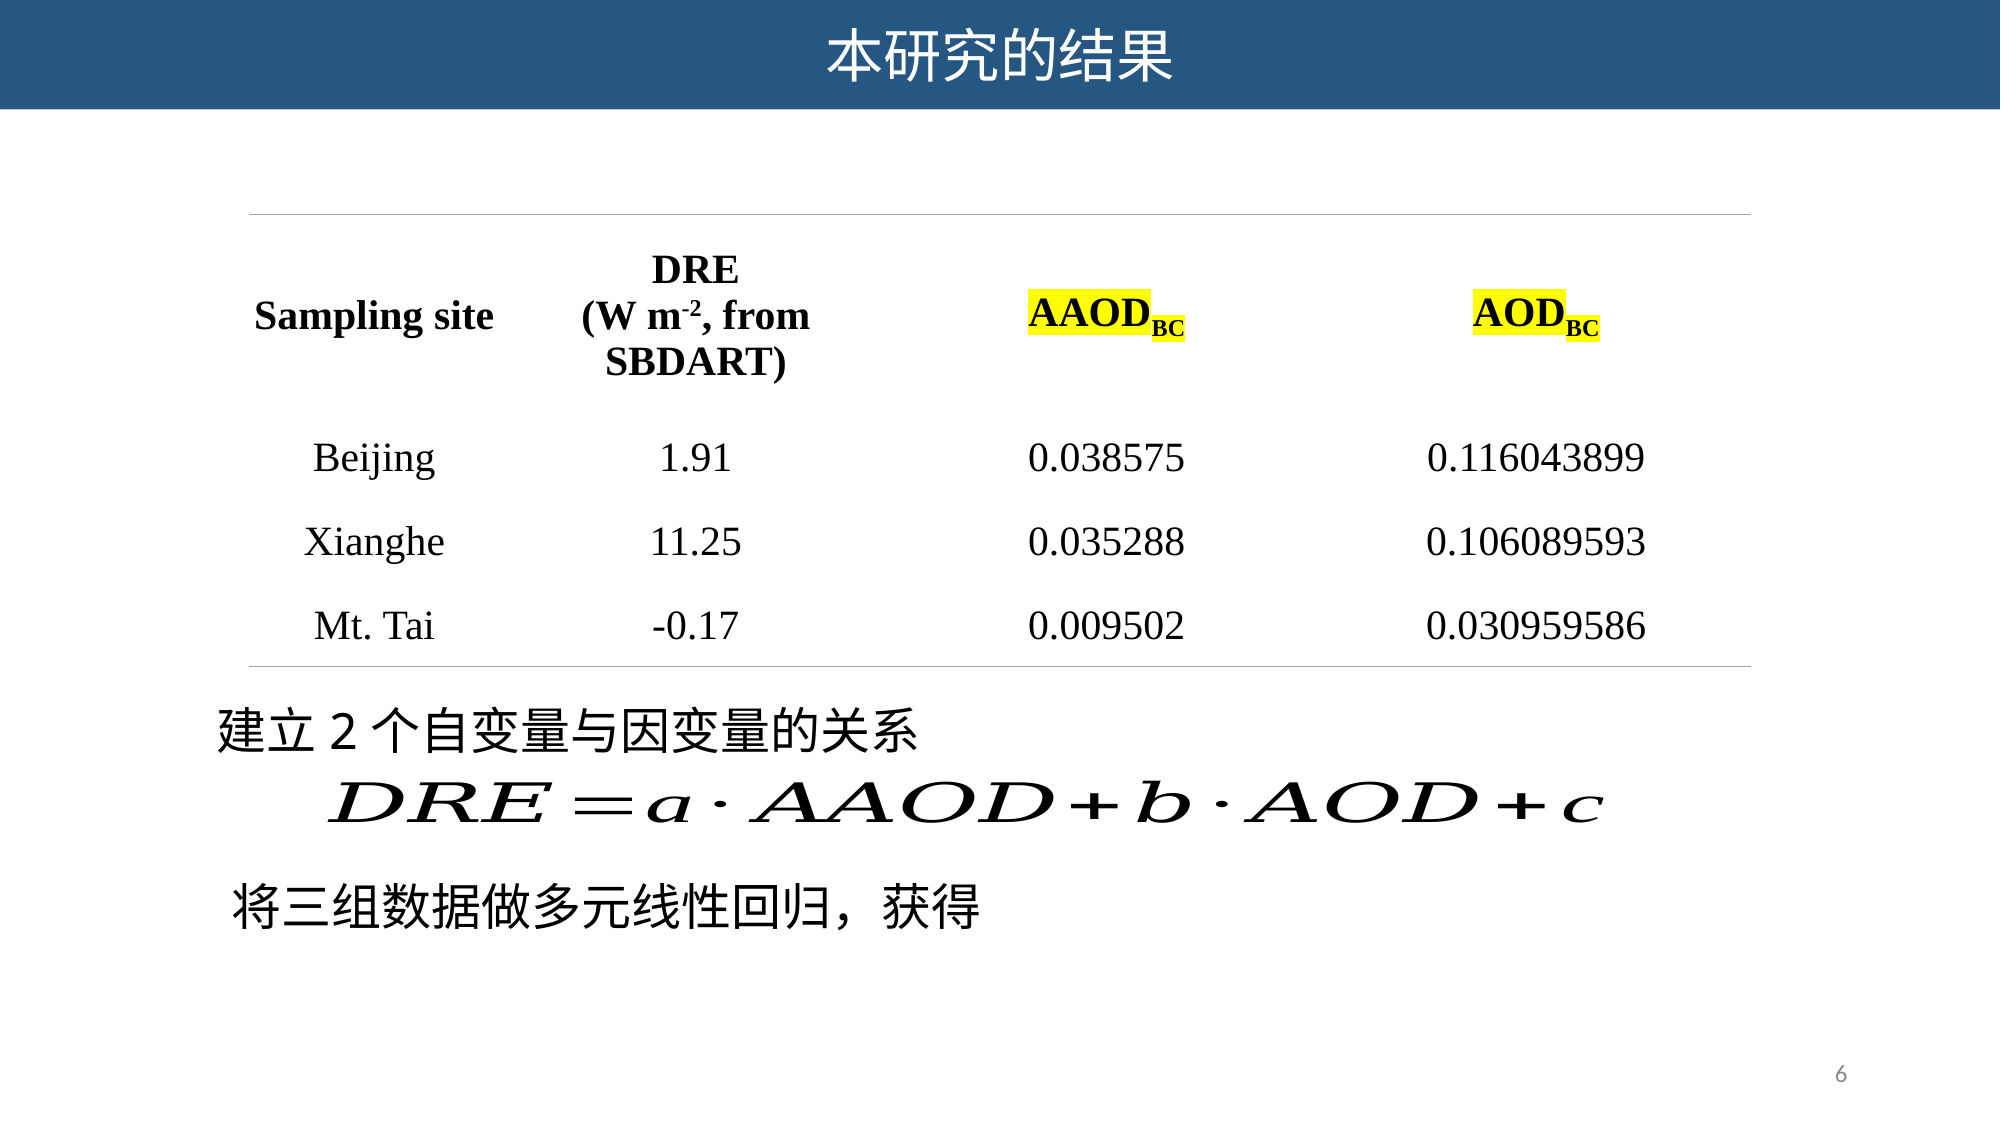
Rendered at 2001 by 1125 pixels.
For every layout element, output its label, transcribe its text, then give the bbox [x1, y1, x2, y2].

table_cell Beijing [249, 415, 500, 499]
table_cell 0.030959586 [1322, 583, 1751, 666]
table_cell 11.25 [500, 499, 892, 583]
table_cell 0.009502 [892, 583, 1322, 666]
table_cell 0.106089593 [1322, 499, 1751, 583]
table_header DRE (W m-2, from SBDART) [500, 215, 892, 415]
table_header Sampling site [249, 215, 500, 415]
table_cell 0.038575 [892, 415, 1322, 499]
table_cell Xianghe [249, 499, 500, 583]
table_cell 0.116043899 [1322, 415, 1751, 499]
table_header AAODBC [892, 215, 1322, 415]
text_box 建立2个自变量与因变量的关系 [201, 691, 935, 767]
table_cell -0.17 [500, 583, 892, 666]
table_header AODBC [1322, 215, 1751, 415]
text_box 将三组数据做多元线性回归，获得 [216, 868, 996, 944]
table_cell 0.035288 [892, 499, 1322, 583]
slide_number 6 [1412, 1042, 1863, 1103]
table_cell Mt. Tai [249, 583, 500, 666]
text_box 本研究的结果 [0, 0, 2000, 110]
table_cell 1.91 [500, 415, 892, 499]
